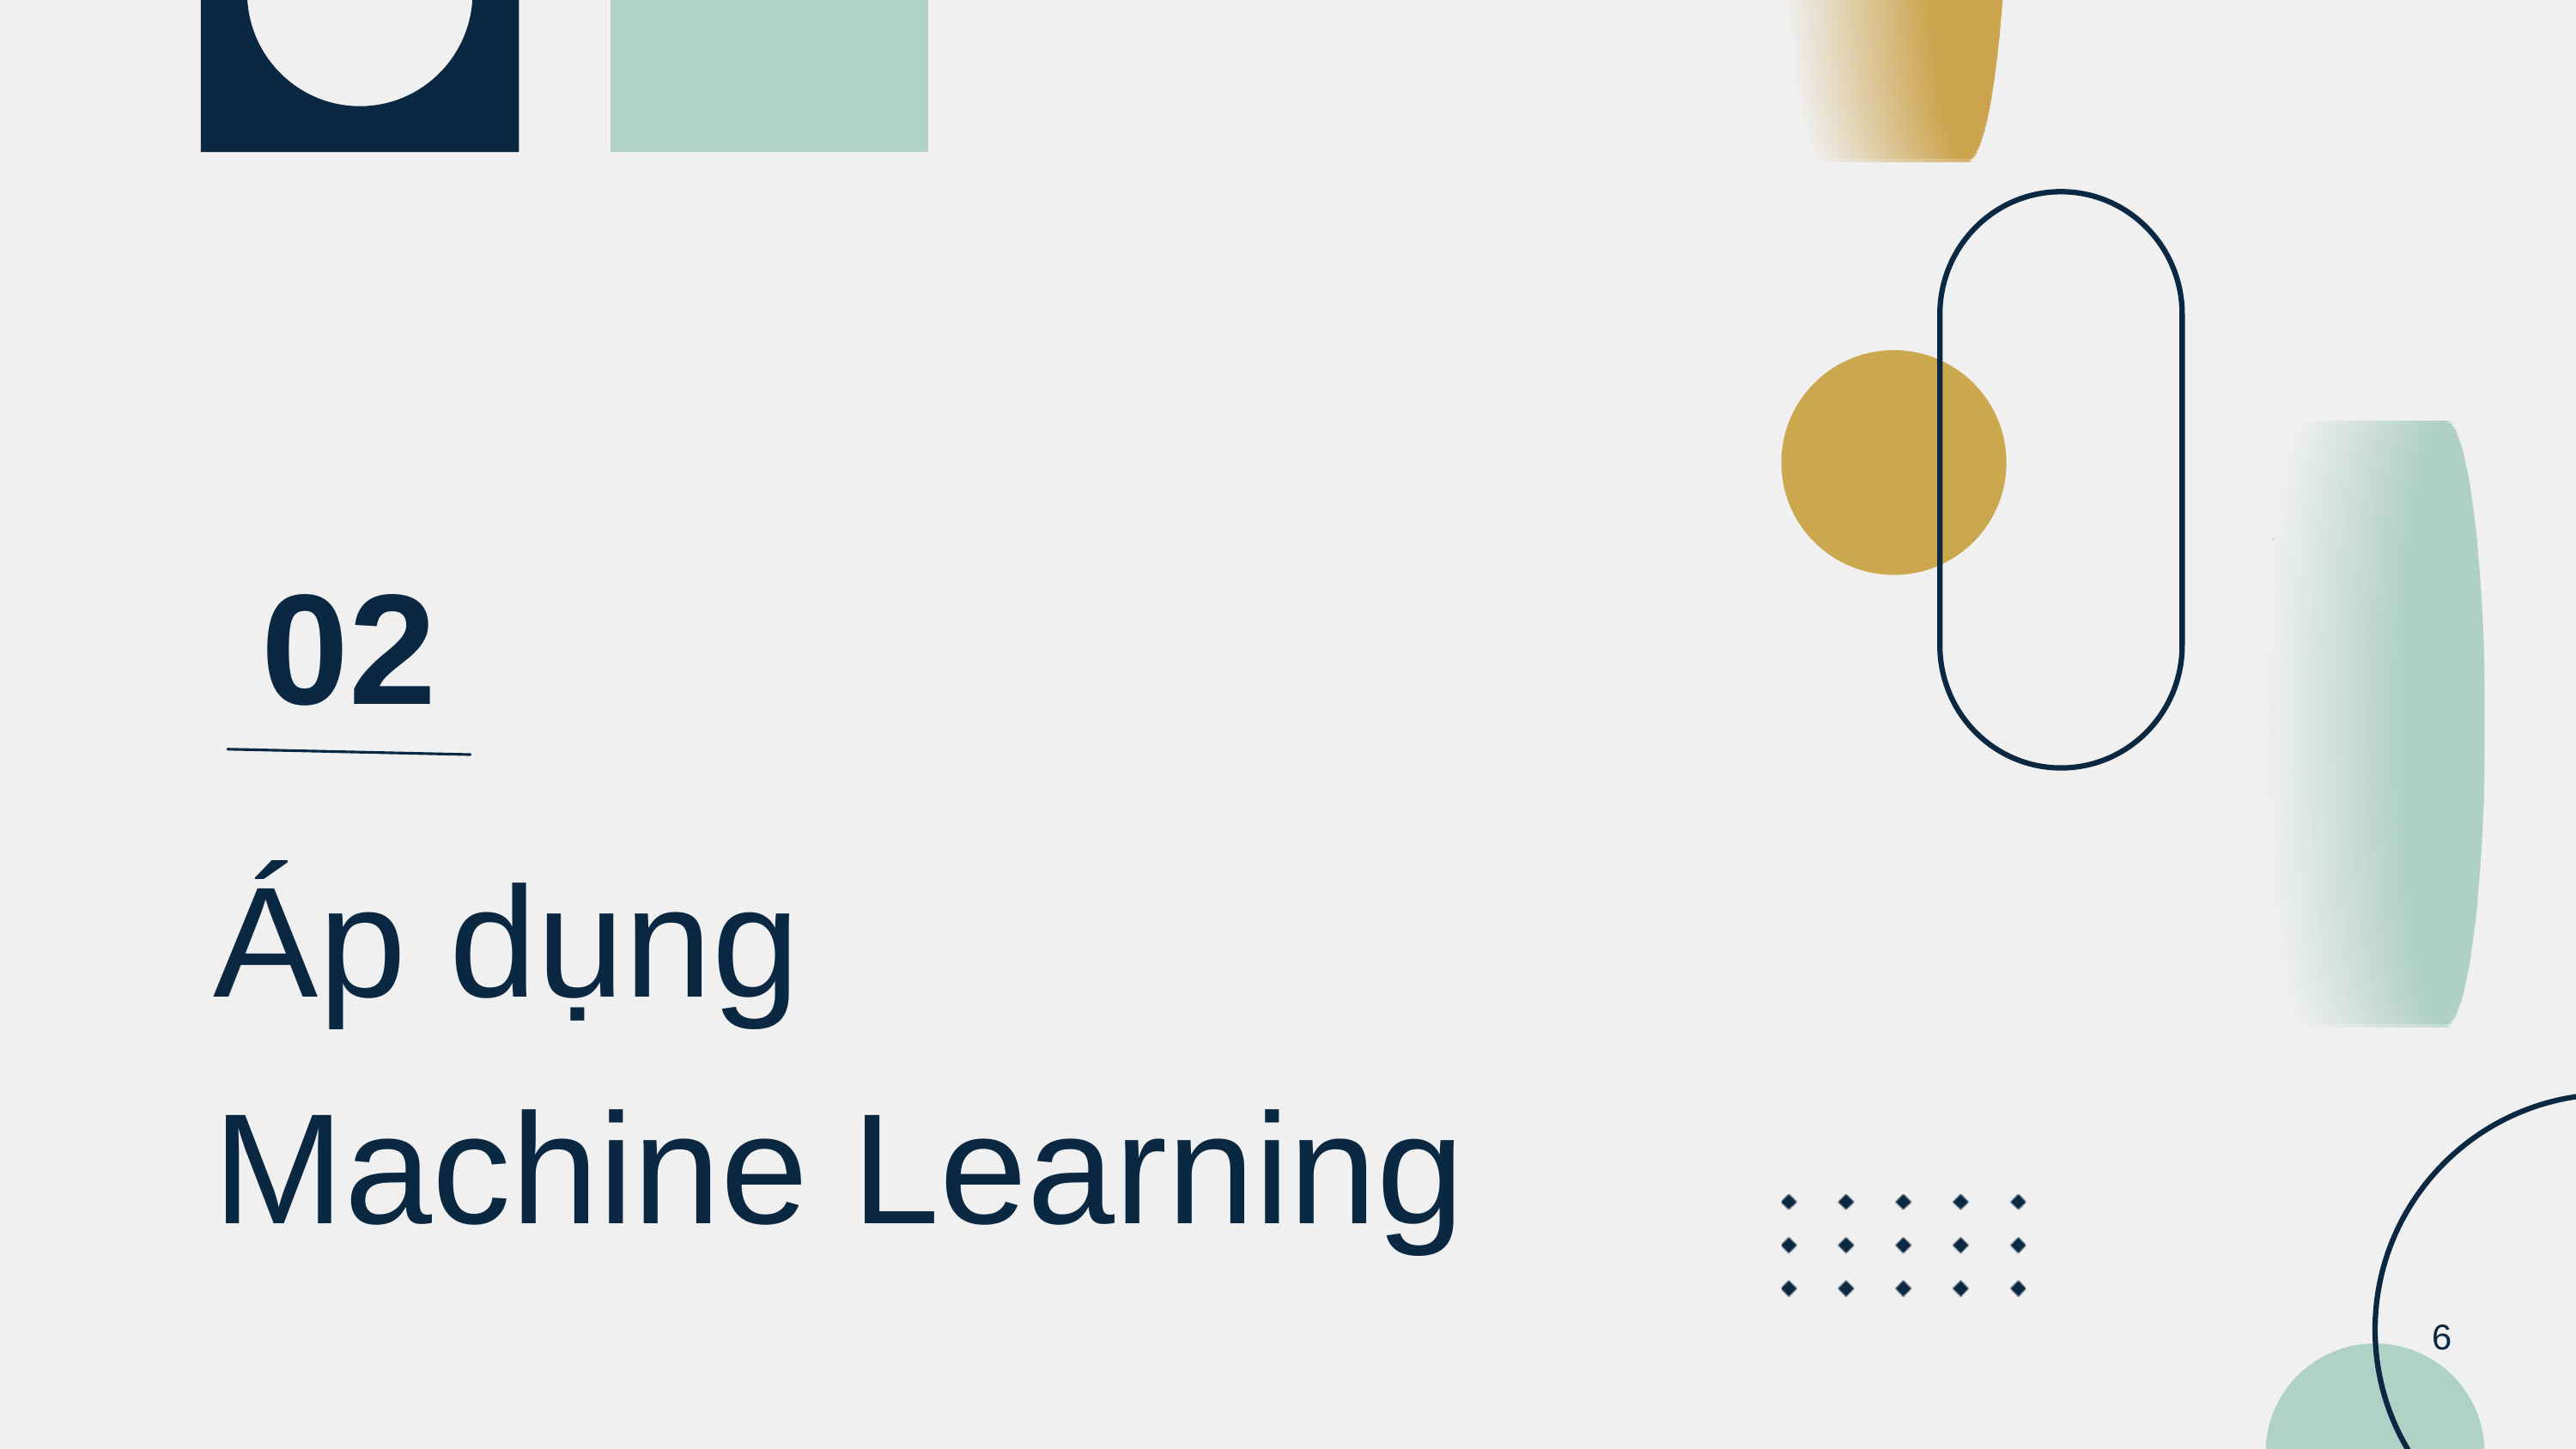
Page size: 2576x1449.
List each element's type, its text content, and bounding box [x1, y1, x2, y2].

text_box 02 [213, 509, 484, 737]
text_box [2379, 1343, 2485, 1449]
text_box [200, 0, 519, 153]
text_box [1937, 189, 2185, 771]
text_box [1943, 361, 2007, 564]
text_box Áp dụng Machine Learning [213, 801, 1538, 1255]
text_box [1781, 0, 2008, 162]
text_box [1781, 349, 1937, 575]
text_box [1781, 1194, 2026, 1297]
text_box 6 [2431, 1296, 2453, 1357]
text_box [610, 0, 929, 152]
text_box [2265, 421, 2485, 1028]
text_box [2265, 1343, 2403, 1449]
text_box [2372, 1094, 2576, 1449]
